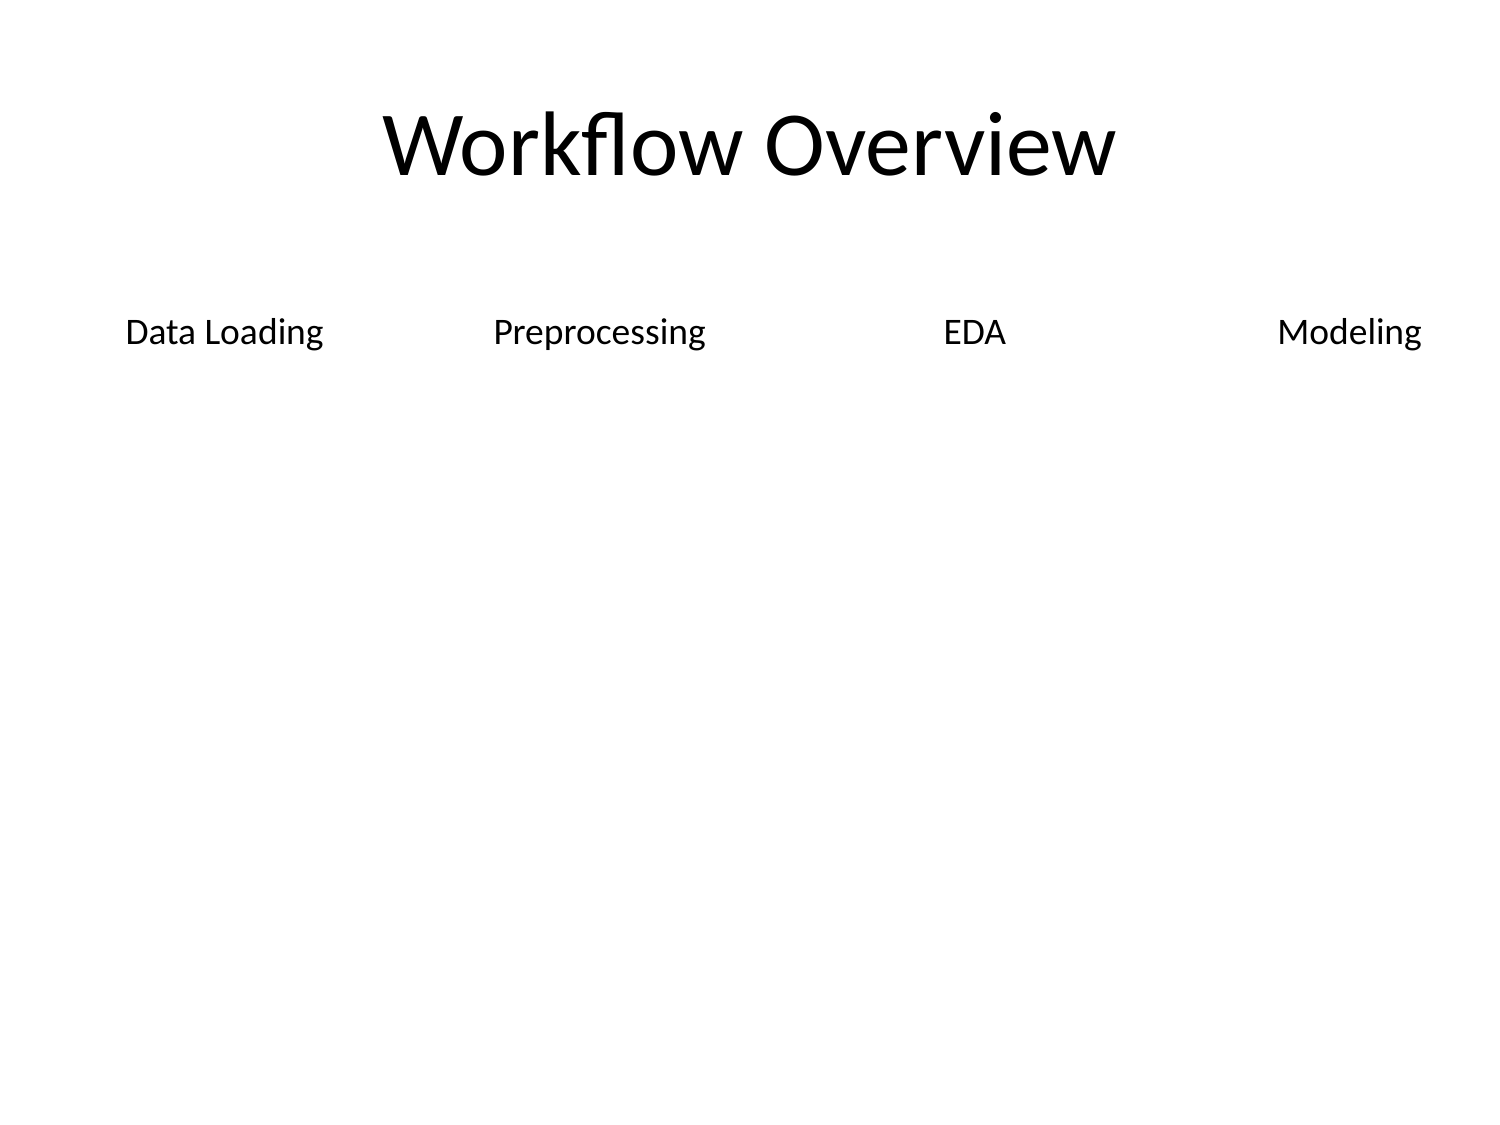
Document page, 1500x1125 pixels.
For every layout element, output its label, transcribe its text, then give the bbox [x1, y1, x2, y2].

text_box EDA [928, 299, 1022, 360]
text_box Preprocessing [478, 299, 722, 360]
text_box Data Loading [110, 299, 339, 360]
title Workflow Overview [75, 45, 1425, 233]
text_box Modeling [1262, 299, 1438, 360]
